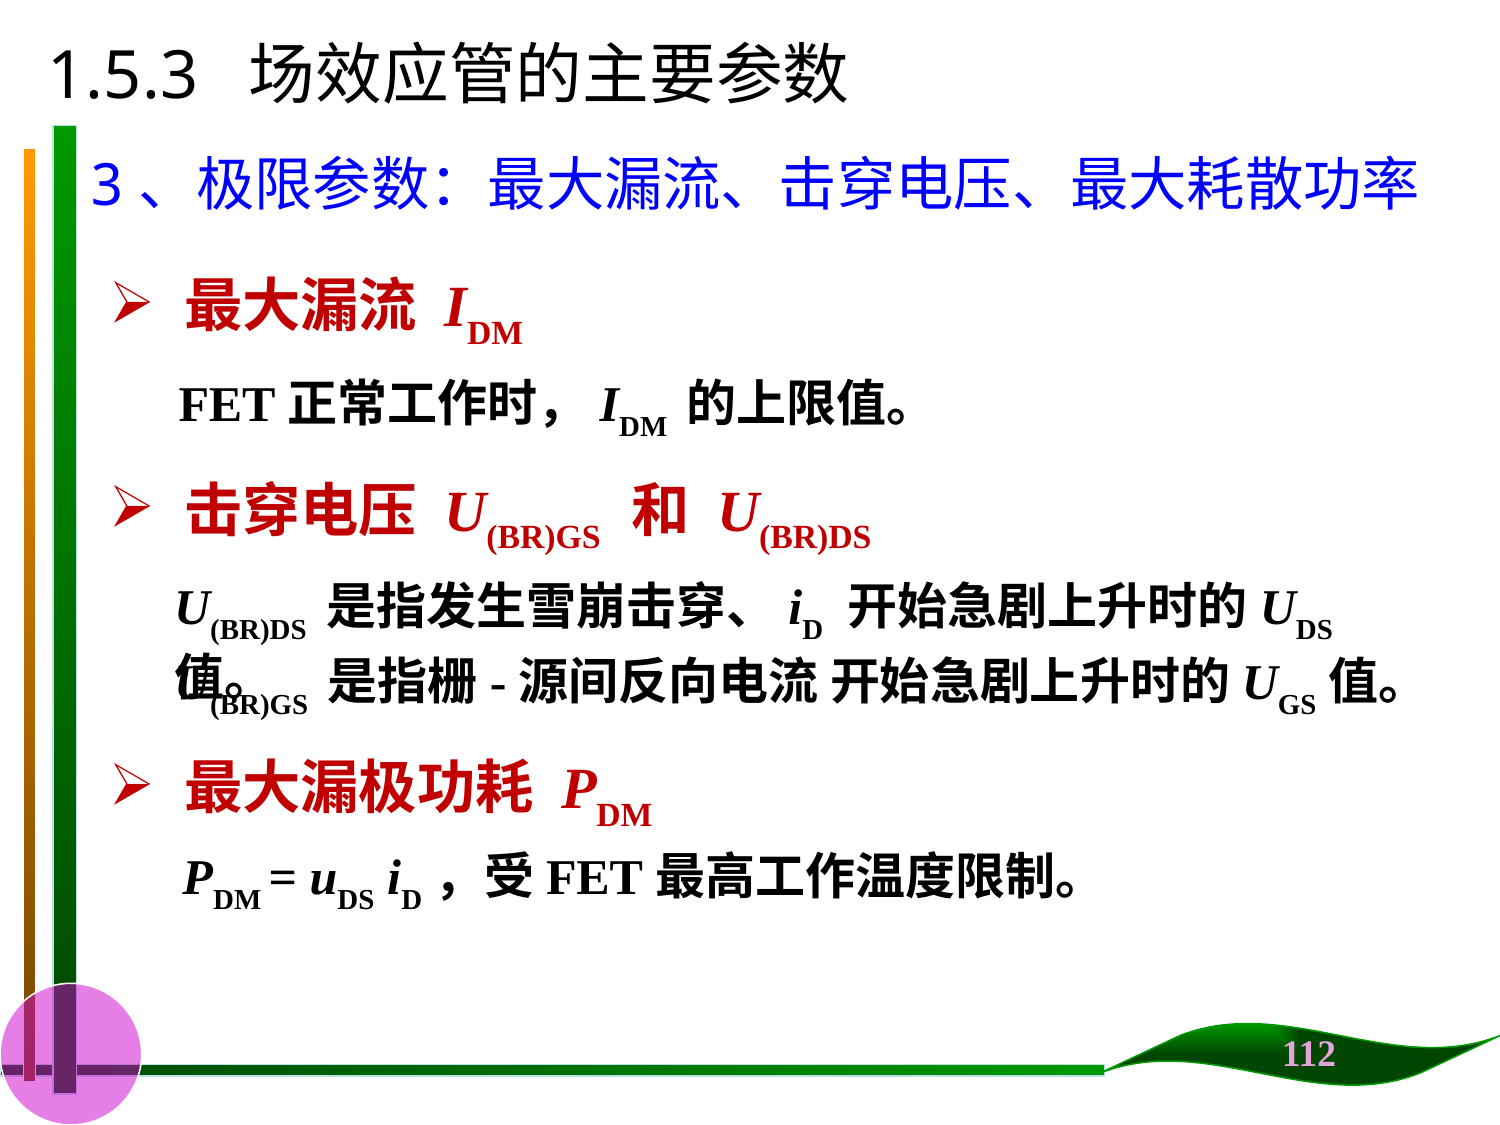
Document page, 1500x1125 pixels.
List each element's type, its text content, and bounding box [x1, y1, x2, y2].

text_box 3、极限参数：最大漏流、击穿电压、最大耗散功率 [74, 140, 1435, 225]
text_box 最大漏流 IDM [94, 261, 695, 359]
text_box PDM = uDS iD，受FET最高工作温度限制。 [167, 837, 1235, 924]
text_box 击穿电压 U(BR)GS 和 U(BR)DS [94, 465, 1020, 563]
text_box 最大漏极功耗 PDM [94, 743, 695, 841]
text_box 1.5.3 场效应管的主要参数 [29, 24, 869, 120]
text_box 112 [1266, 1021, 1351, 1082]
text_box FET正常工作时，IDM 的上限值。 [163, 363, 1032, 450]
text_box U(BR)GS 是指栅-源间反向电流 开始急剧上升时的UGS值。 [159, 642, 1445, 728]
text_box U(BR)DS 是指发生雪崩击穿、iD 开始急剧上升时的UDS值。 [159, 566, 1388, 642]
